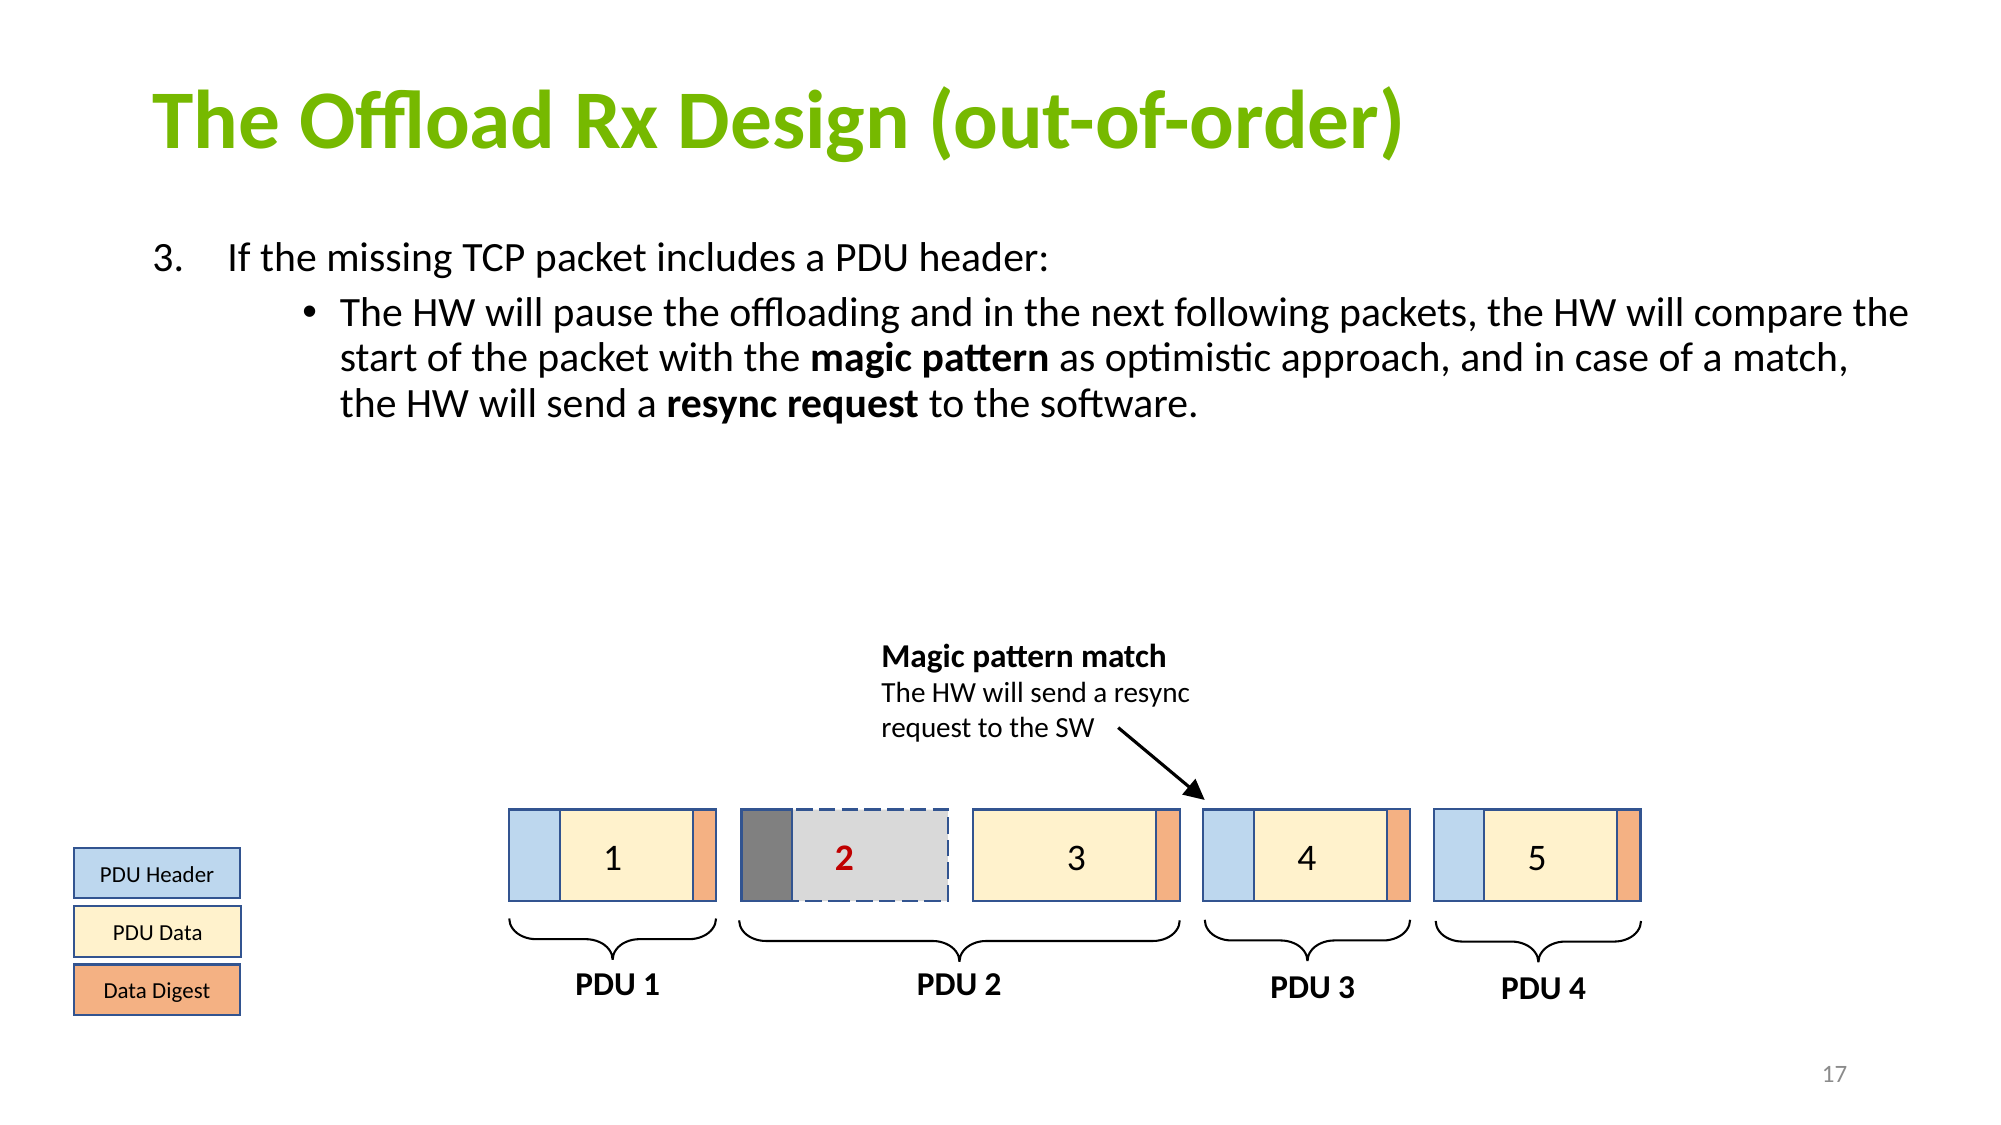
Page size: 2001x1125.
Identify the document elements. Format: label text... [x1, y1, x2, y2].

text_box [1202, 808, 1255, 902]
text_box Magic pattern match The HW will send a resync request to the SW [866, 626, 1282, 752]
text_box [1434, 920, 1643, 963]
text_box 4 [1255, 808, 1386, 902]
list If the missing TCP packet includes a PDU header: The HW will pause the offloading and in the next following packets, the HW will compare the start of the packet with the magic pattern as optimistic approach, and in case of a match, the HW will send a resync request to the software. [137, 227, 1926, 829]
text_box [1155, 808, 1181, 902]
text_box 5 [1485, 808, 1616, 902]
text_box [1433, 808, 1485, 902]
text_box PDU 4 [1421, 966, 1667, 1014]
text_box PDU 1 [560, 962, 676, 1009]
text_box [1203, 919, 1412, 962]
text_box [1386, 808, 1411, 902]
slide_number 17 [1412, 1042, 1863, 1103]
text_box PDU Data [73, 905, 242, 958]
text_box [738, 920, 1181, 962]
text_box 3 [972, 808, 1155, 902]
text_box 2 [793, 808, 949, 902]
title The Offload Rx Design (out-of-order) [137, 59, 1863, 184]
text_box PDU Header [73, 847, 241, 899]
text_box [1118, 727, 1205, 800]
text_box [740, 808, 793, 902]
text_box PDU 2 [902, 962, 1017, 1010]
text_box PDU 3 [1190, 965, 1436, 1013]
text_box [692, 808, 717, 902]
text_box [1616, 808, 1642, 902]
text_box [508, 808, 561, 902]
text_box 1 [561, 808, 692, 902]
text_box Data Digest [73, 963, 241, 1016]
text_box [508, 918, 718, 960]
